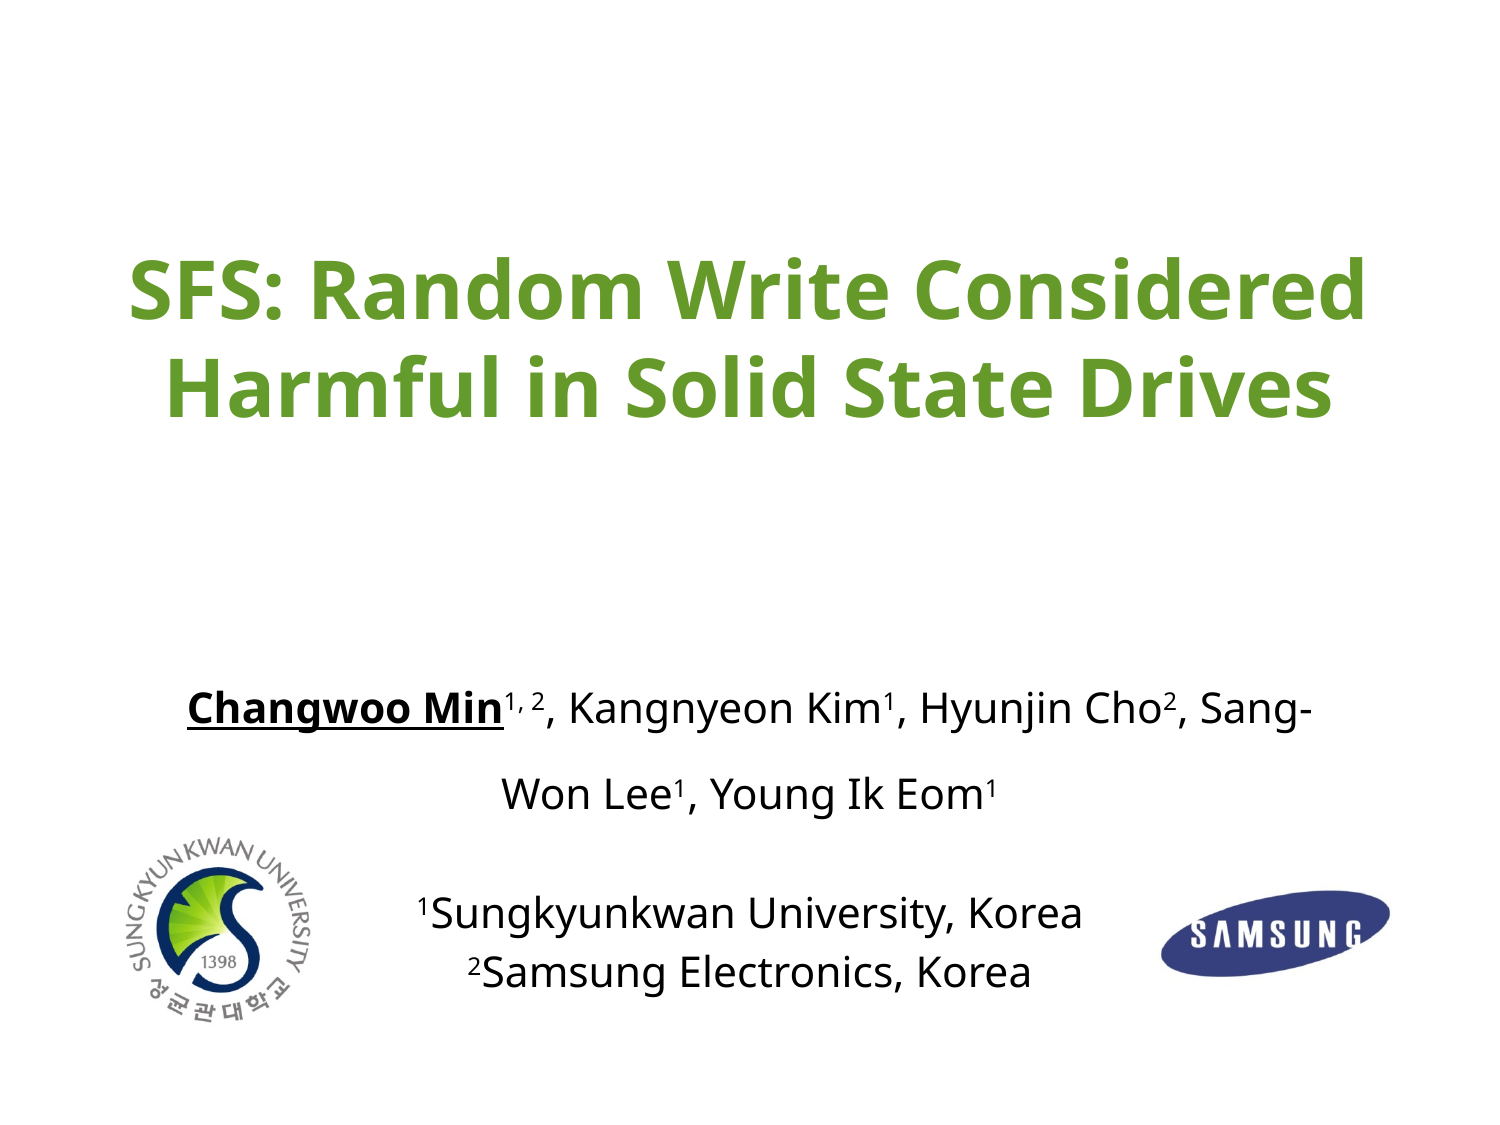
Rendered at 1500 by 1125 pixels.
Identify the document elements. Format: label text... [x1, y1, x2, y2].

picture [51, 763, 385, 1096]
picture [1151, 864, 1400, 994]
title SFS: Random Write Considered Harmful in Solid State Drives [112, 215, 1388, 457]
subtitle Changwoo Min1, 2, Kangnyeon Kim1, Hyunjin Cho2, Sang-Won Lee1, Young Ik Eom1 1Sungkyunkwan University, Korea 2Samsung Electronics, Korea [147, 637, 1353, 1006]
